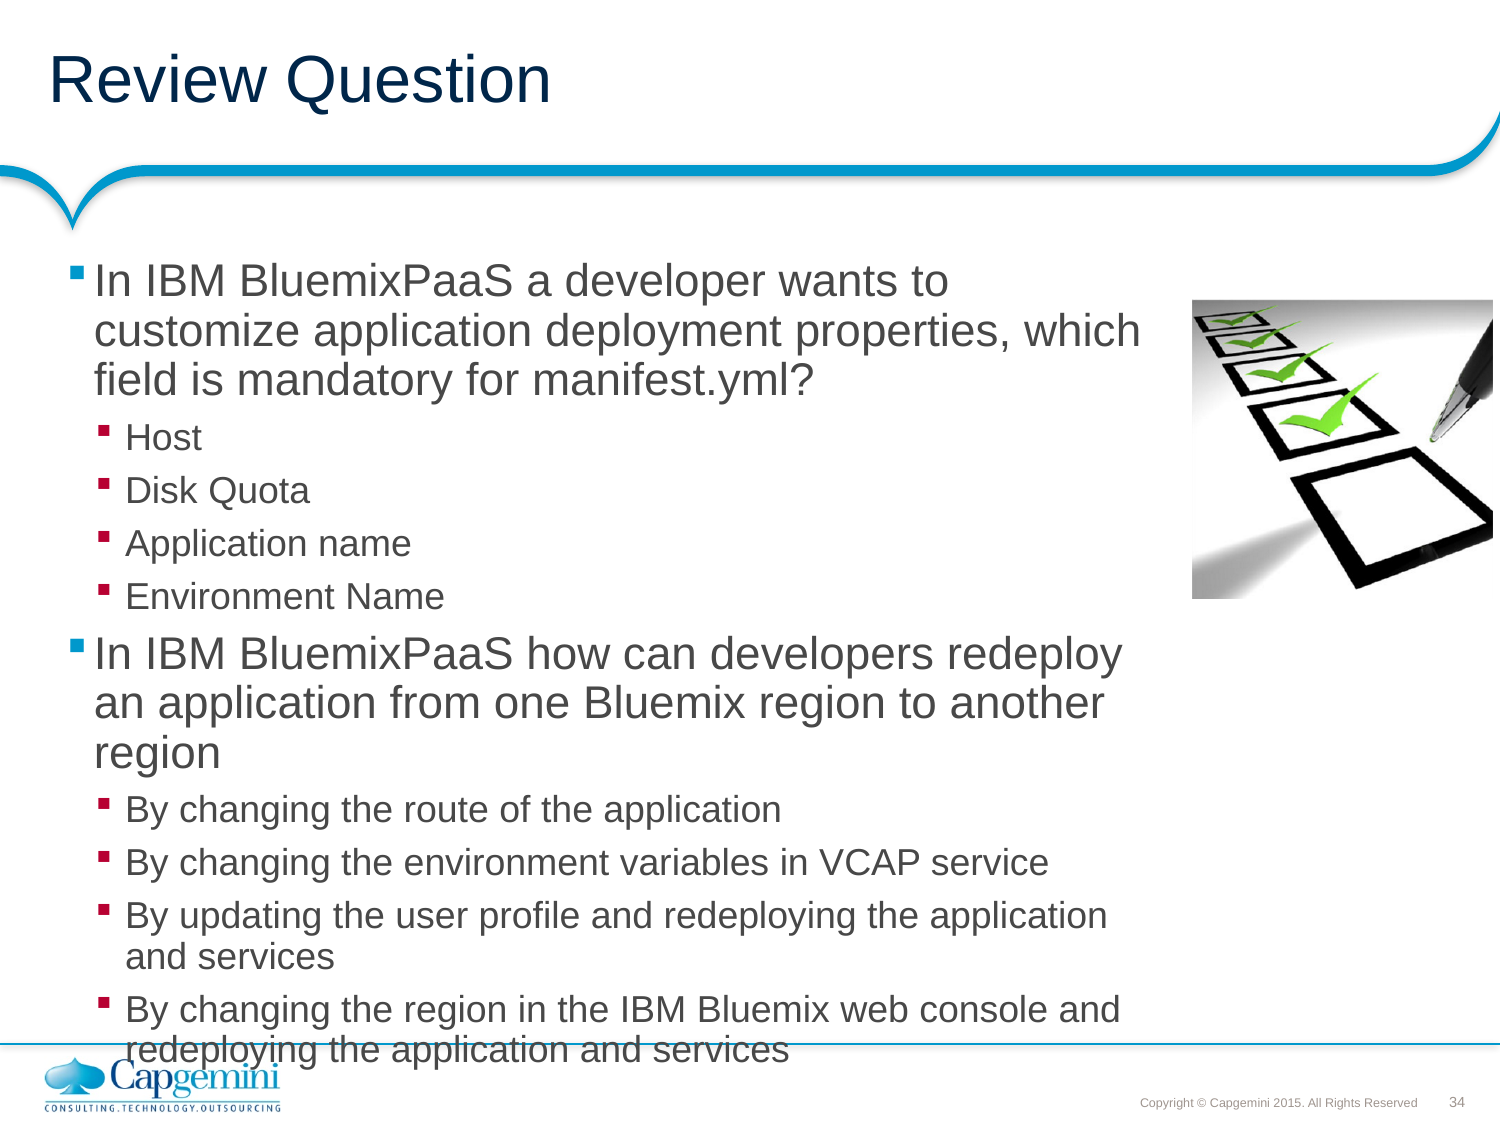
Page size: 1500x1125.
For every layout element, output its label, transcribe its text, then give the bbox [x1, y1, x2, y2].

title Review Question [0, 0, 1500, 165]
list In IBM BluemixPaaS a developer wants to customize application deployment properties, which field is mandatory for manifest.yml? Host Disk Quota Application name Environment Name In IBM BluemixPaaS how can developers redeploy an application from one Bluemix region to another region By changing the route of the application By changing the environment variables in VCAP service By updating the user profile and redeploying the application and services By changing the region in the IBM Bluemix web console and redeploying the application and services [48, 245, 1179, 1026]
picture [44, 1056, 281, 1113]
picture [1192, 299, 1493, 599]
